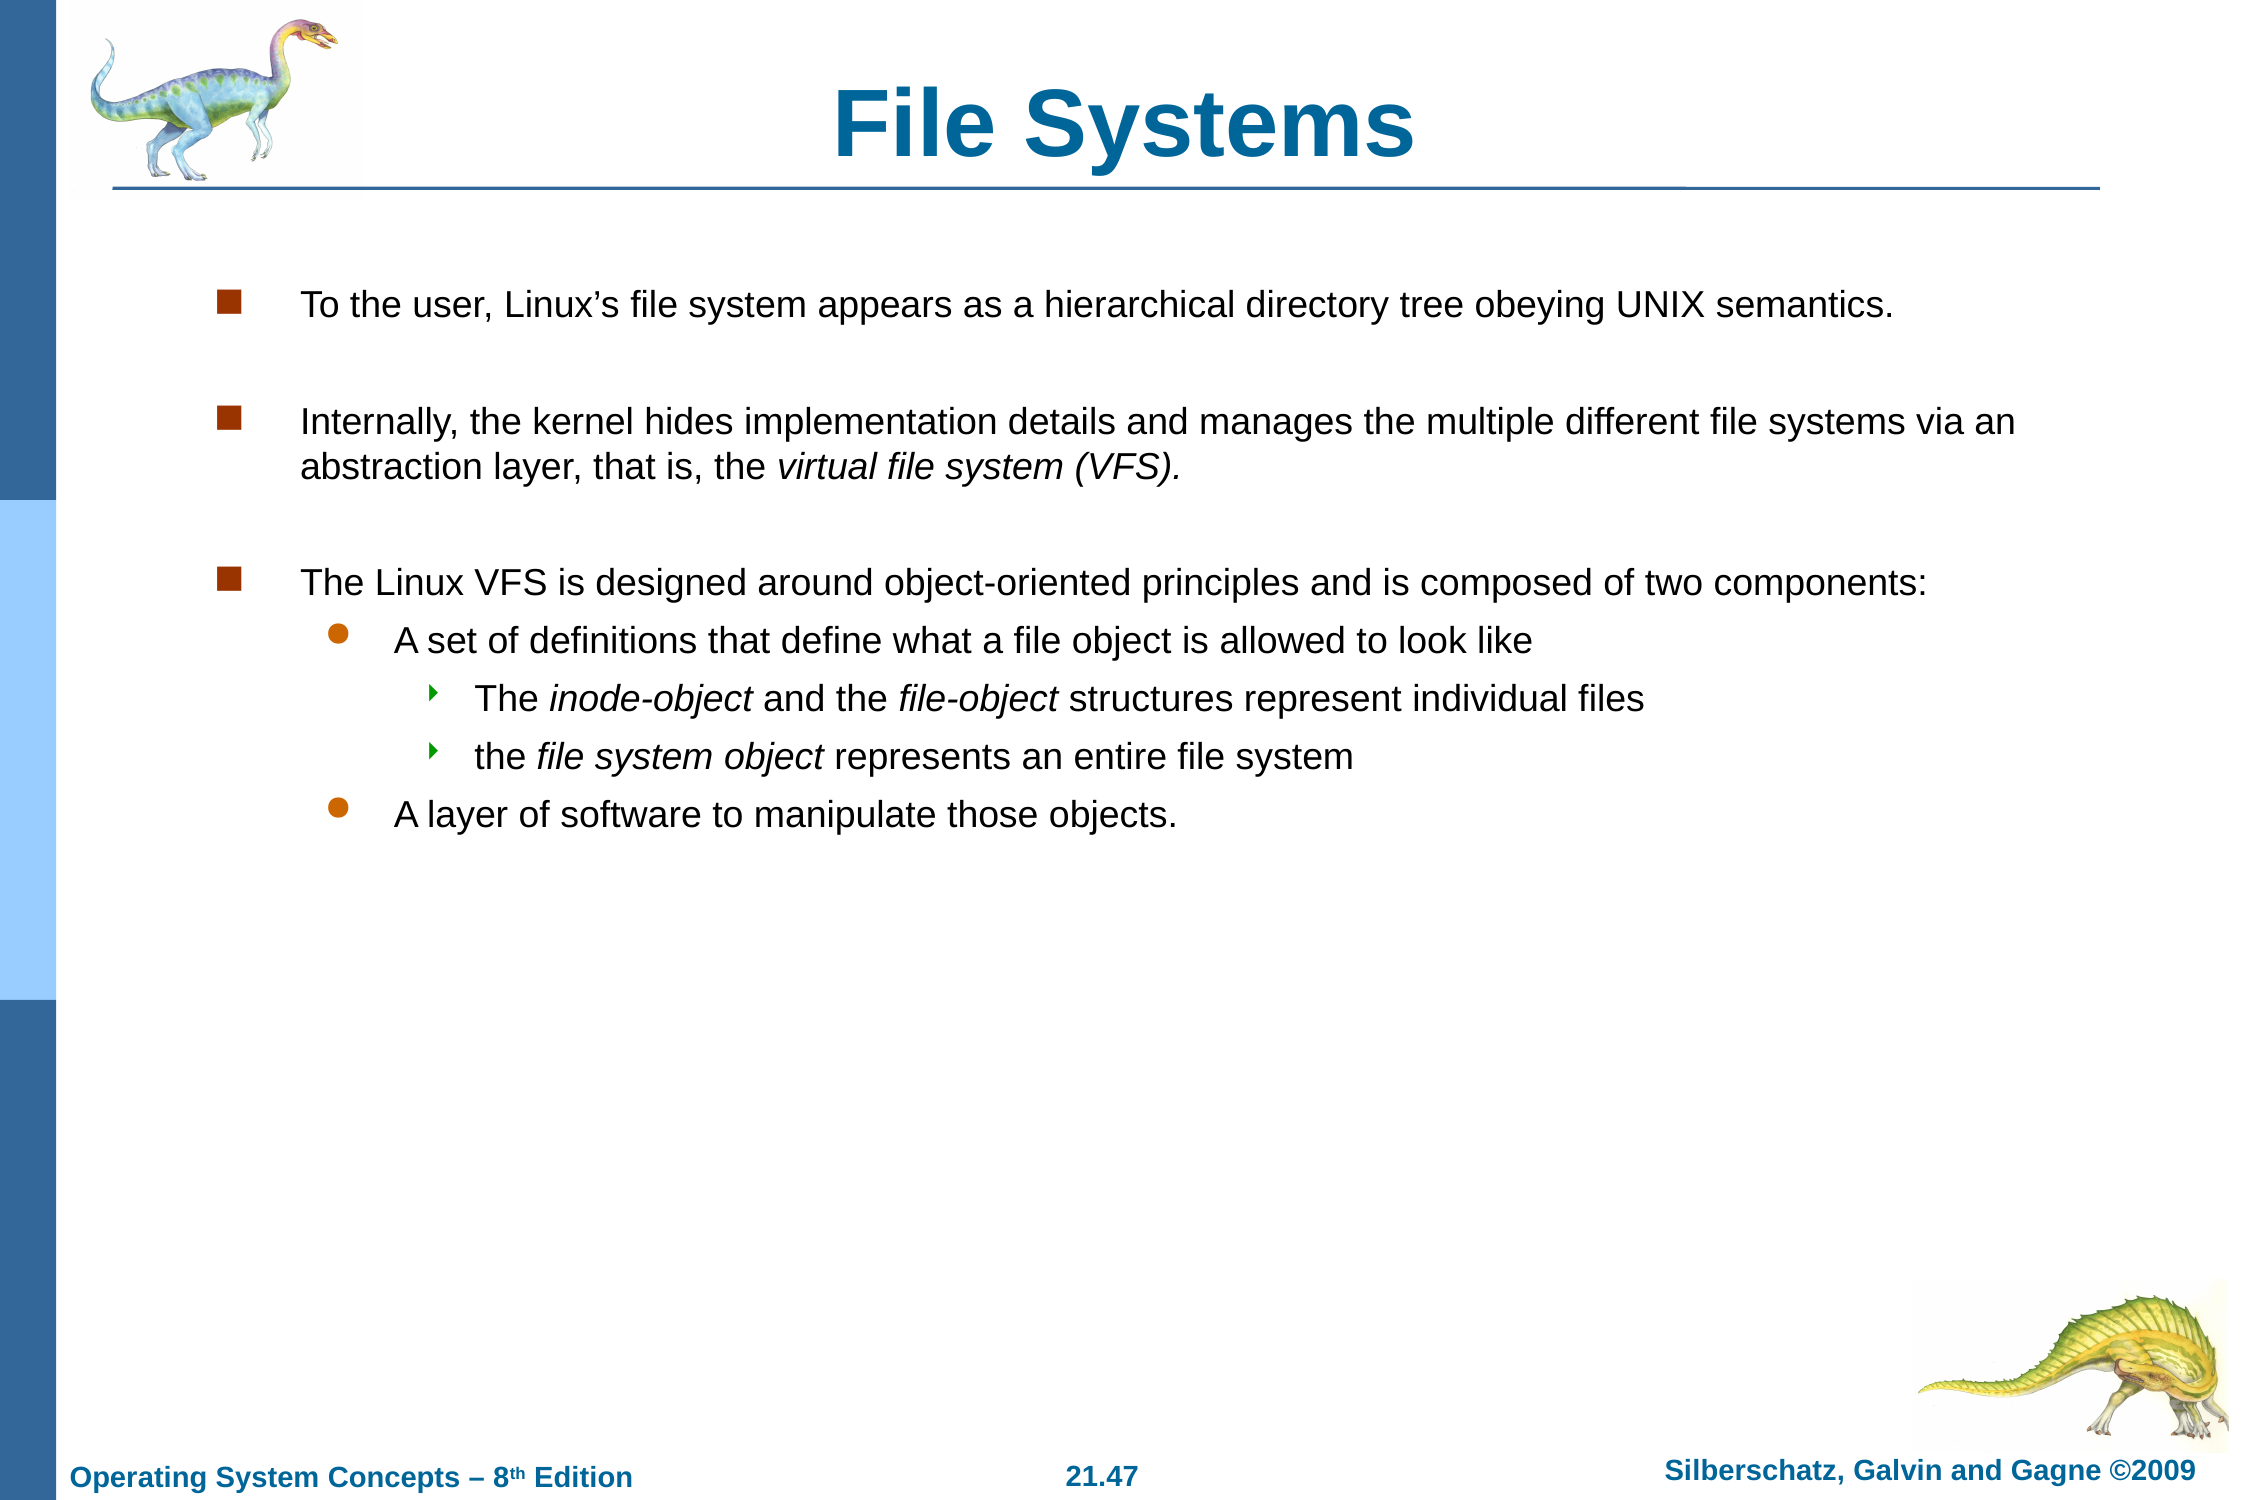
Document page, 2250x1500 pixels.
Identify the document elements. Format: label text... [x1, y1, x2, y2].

list To the user, Linux’s file system appears as a hierarchical directory tree obeying UNIX semantics. Internally, the kernel hides implementation details and manages the multiple different file systems via an abstraction layer, that is, the virtual file system (VFS). The Linux VFS is designed around object-oriented principles and is composed of two components: A set of definitions that define what a file object is allowed to look like The inode-object and the file-object structures represent individual files the file system object represents an entire file system A layer of software to manipulate those objects. [198, 269, 2088, 1391]
picture [70, 0, 365, 199]
picture [1913, 1279, 2229, 1453]
title File Systems [112, 60, 2138, 187]
